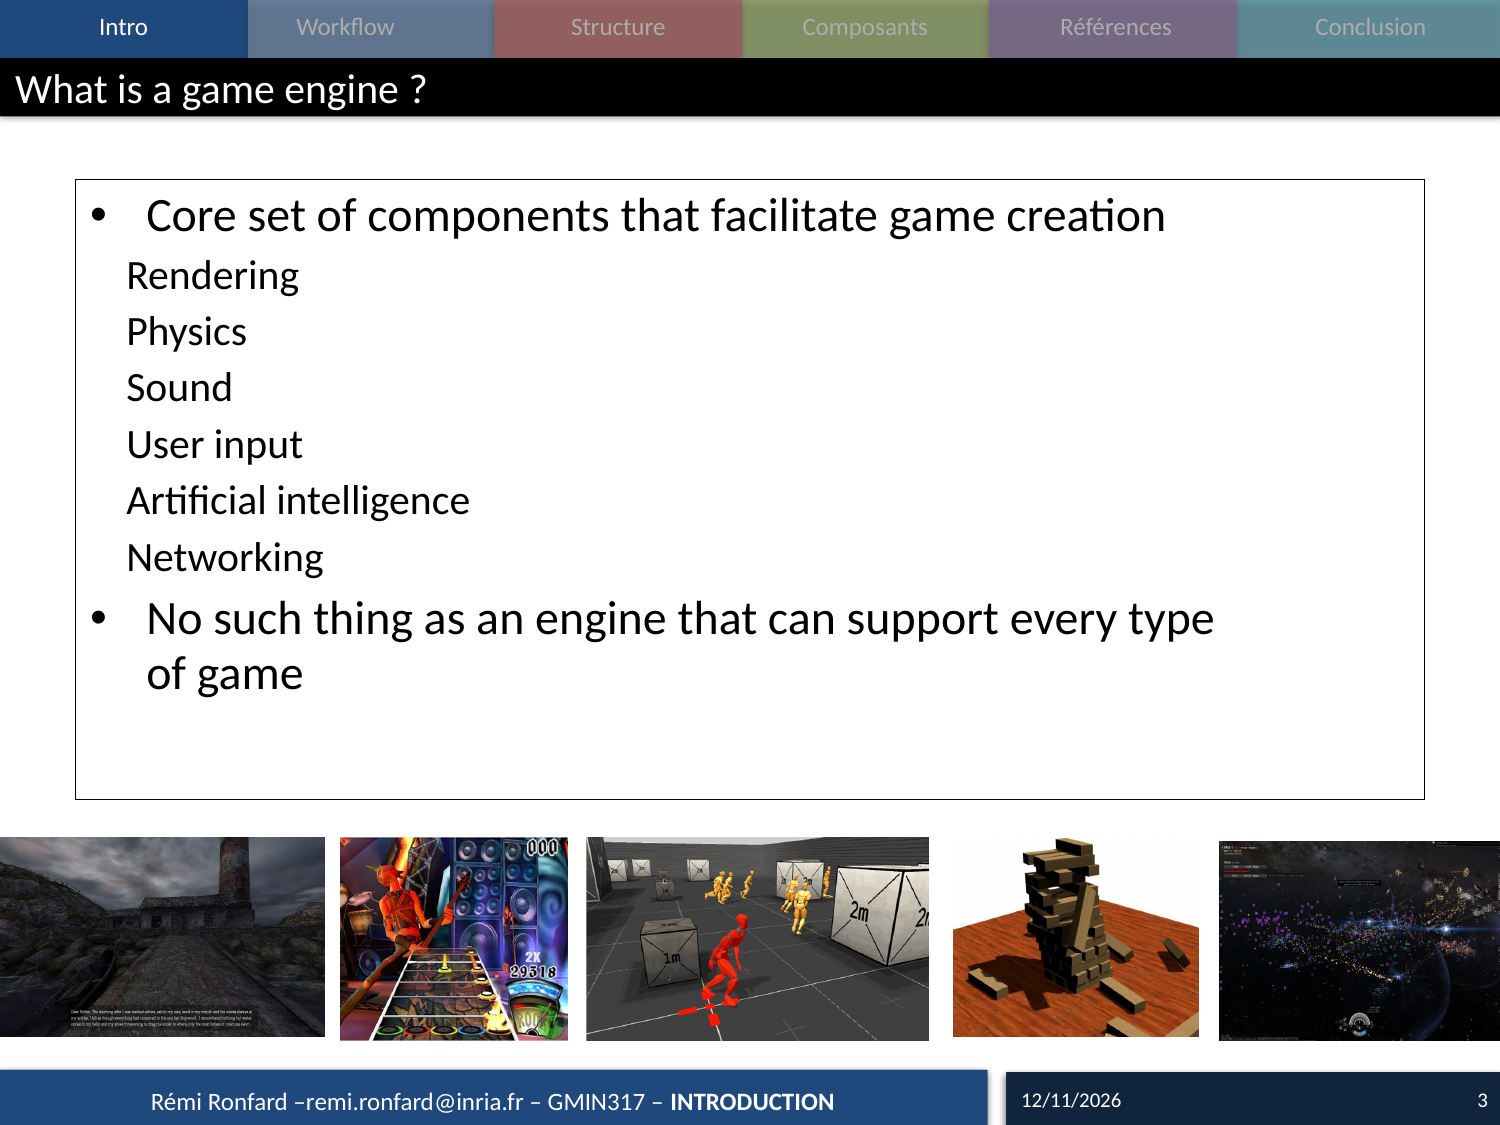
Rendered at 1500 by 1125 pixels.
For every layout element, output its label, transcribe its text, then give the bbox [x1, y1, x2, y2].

list Core set of components that facilitate game creation Rendering Physics Sound User input Artificial intelligence Networking No such thing as an engine that can support every type of game [75, 179, 1425, 800]
picture [340, 836, 568, 1041]
picture [1219, 841, 1500, 1041]
picture [586, 836, 930, 1041]
picture [0, 836, 325, 1037]
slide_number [1006, 1070, 1153, 1125]
slide_number 3 [1153, 1071, 1500, 1125]
footer Rémi Ronfard –remi.ronfard@inria.fr – GMIN317 – INTRODUCTION [0, 1072, 988, 1125]
picture [953, 836, 1199, 1037]
title What is a game engine ? [0, 58, 1500, 117]
